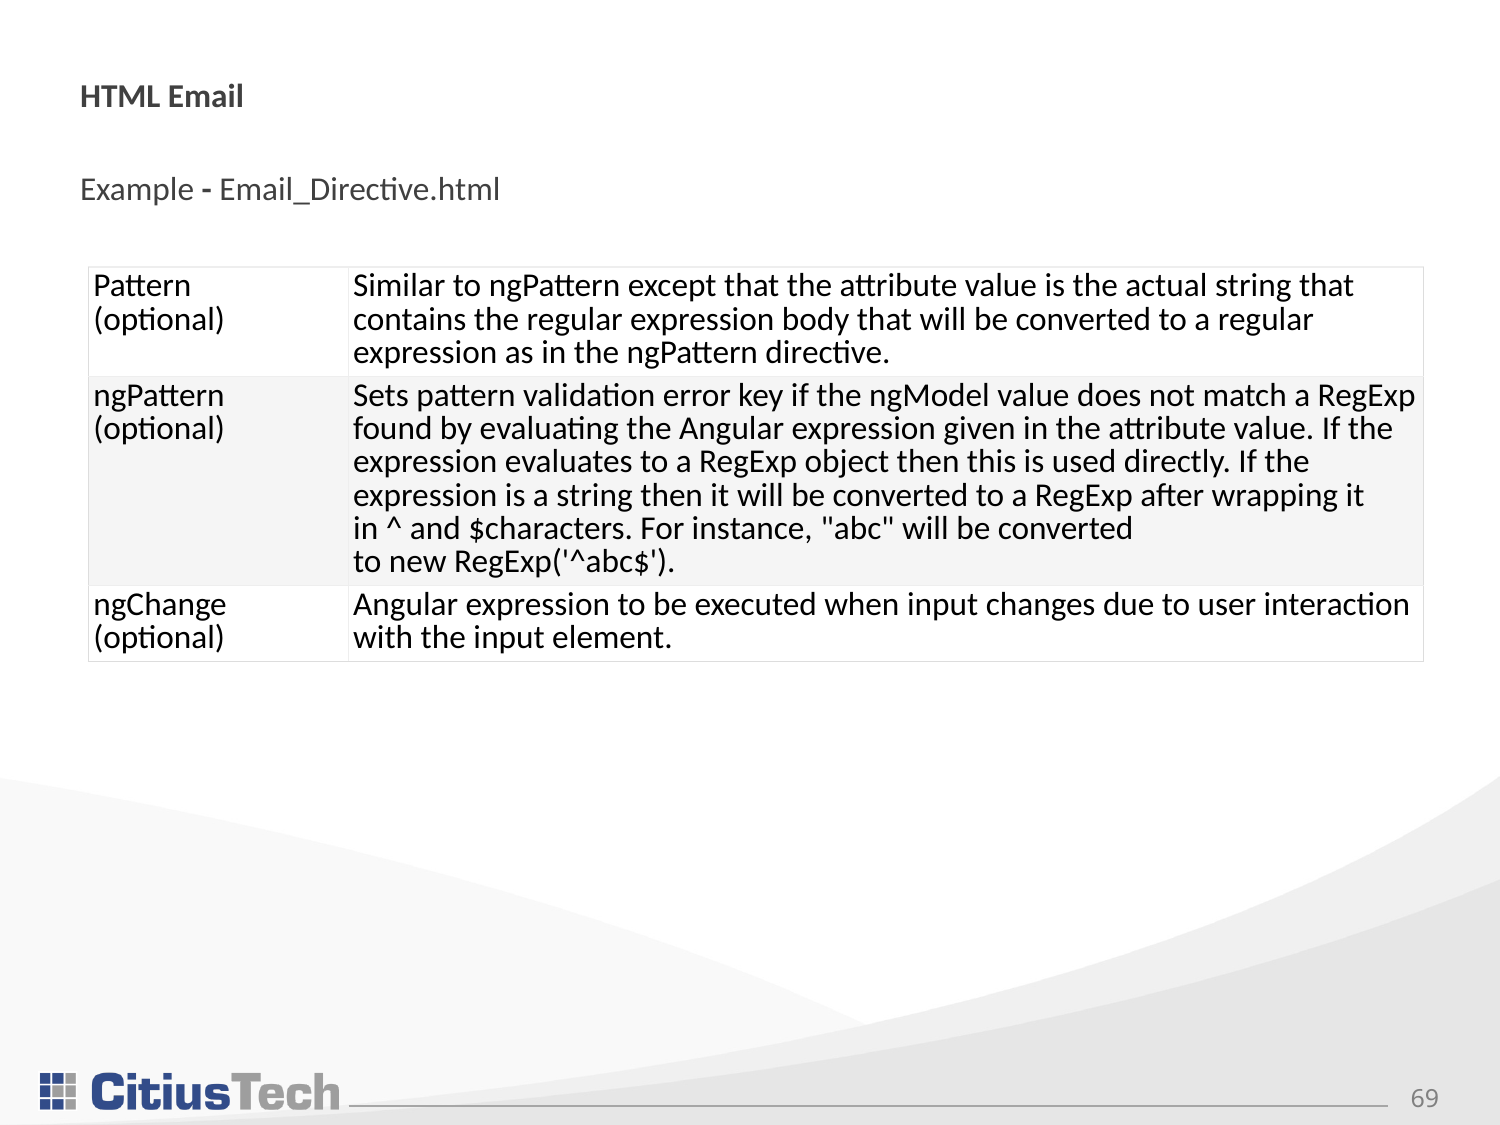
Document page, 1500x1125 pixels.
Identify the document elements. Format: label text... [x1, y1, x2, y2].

table_cell ngChange (optional) [89, 586, 348, 661]
table_cell Sets pattern validation error key if the ngModel value does not match a RegExp found by evaluating the Angular expression given in the attribute value. If the expression evaluates to a RegExp object then this is used directly. If the expression is a string then it will be converted to a RegExp after wrapping it in ^ and $characters. For instance, "abc" will be converted to new RegExp('^abc$'). [349, 377, 1423, 585]
table_cell ngPattern (optional) [89, 377, 348, 585]
picture [0, 0, 1500, 1125]
list HTML Email Example - Email_Directive.html [64, 66, 1476, 1024]
table_header Similar to ngPattern except that the attribute value is the actual string that contains the regular expression body that will be converted to a regular expression as in the ngPattern directive. [349, 268, 1423, 376]
table_cell Angular expression to be executed when input changes due to user interaction with the input element. [349, 586, 1423, 661]
table_header Pattern (optional) [89, 268, 348, 376]
